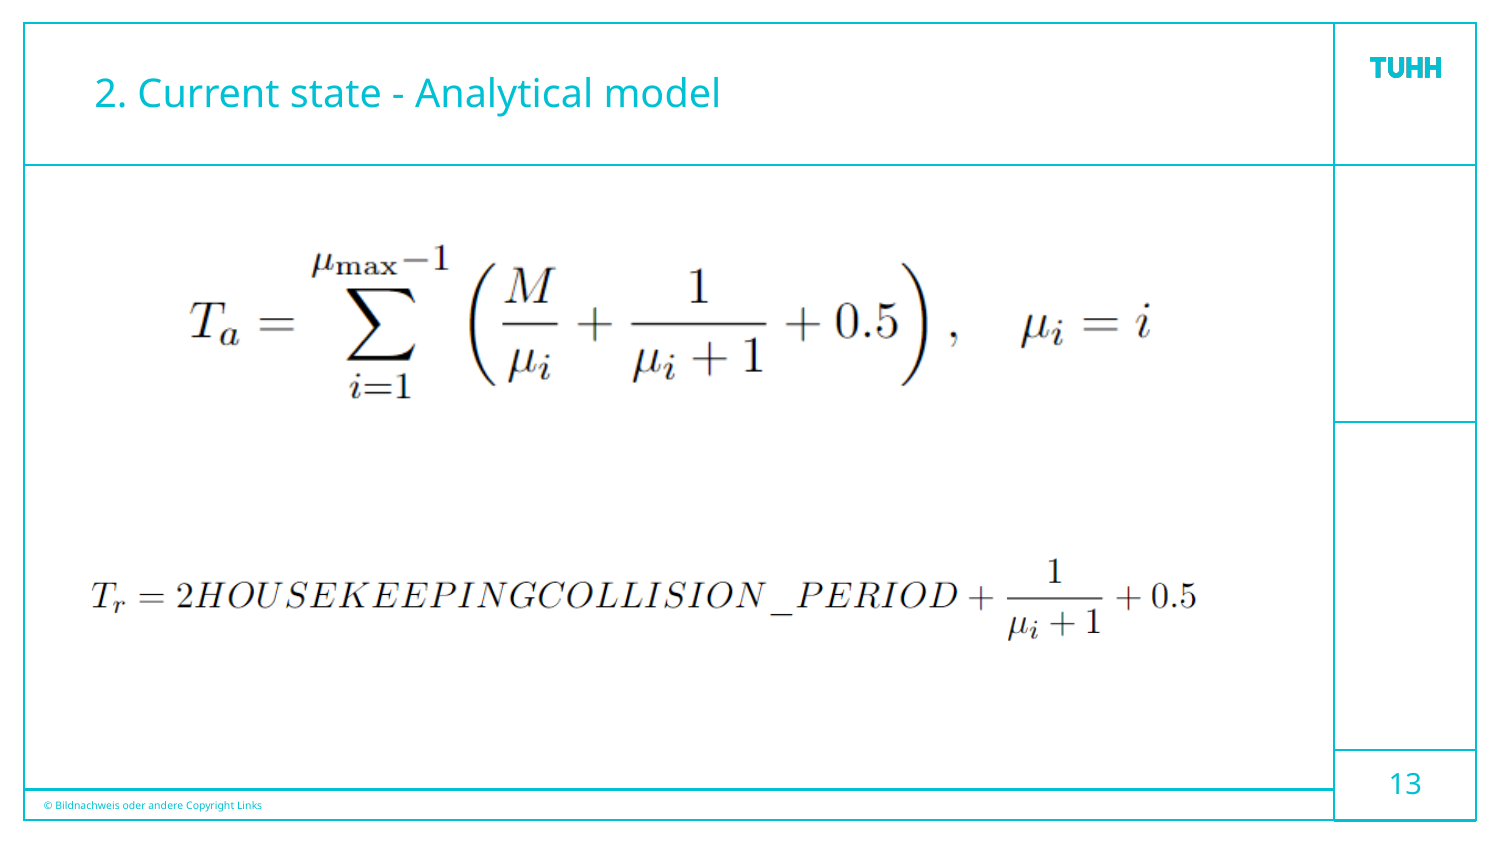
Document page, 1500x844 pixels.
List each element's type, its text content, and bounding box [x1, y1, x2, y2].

title 2. Current state - Analytical model [94, 36, 1282, 152]
slide_number ‹#› [1343, 758, 1468, 812]
picture [50, 546, 1275, 682]
picture [1370, 57, 1441, 78]
picture [158, 231, 1218, 458]
list © Bildnachweis oder andere Copyright Links [43, 789, 808, 821]
